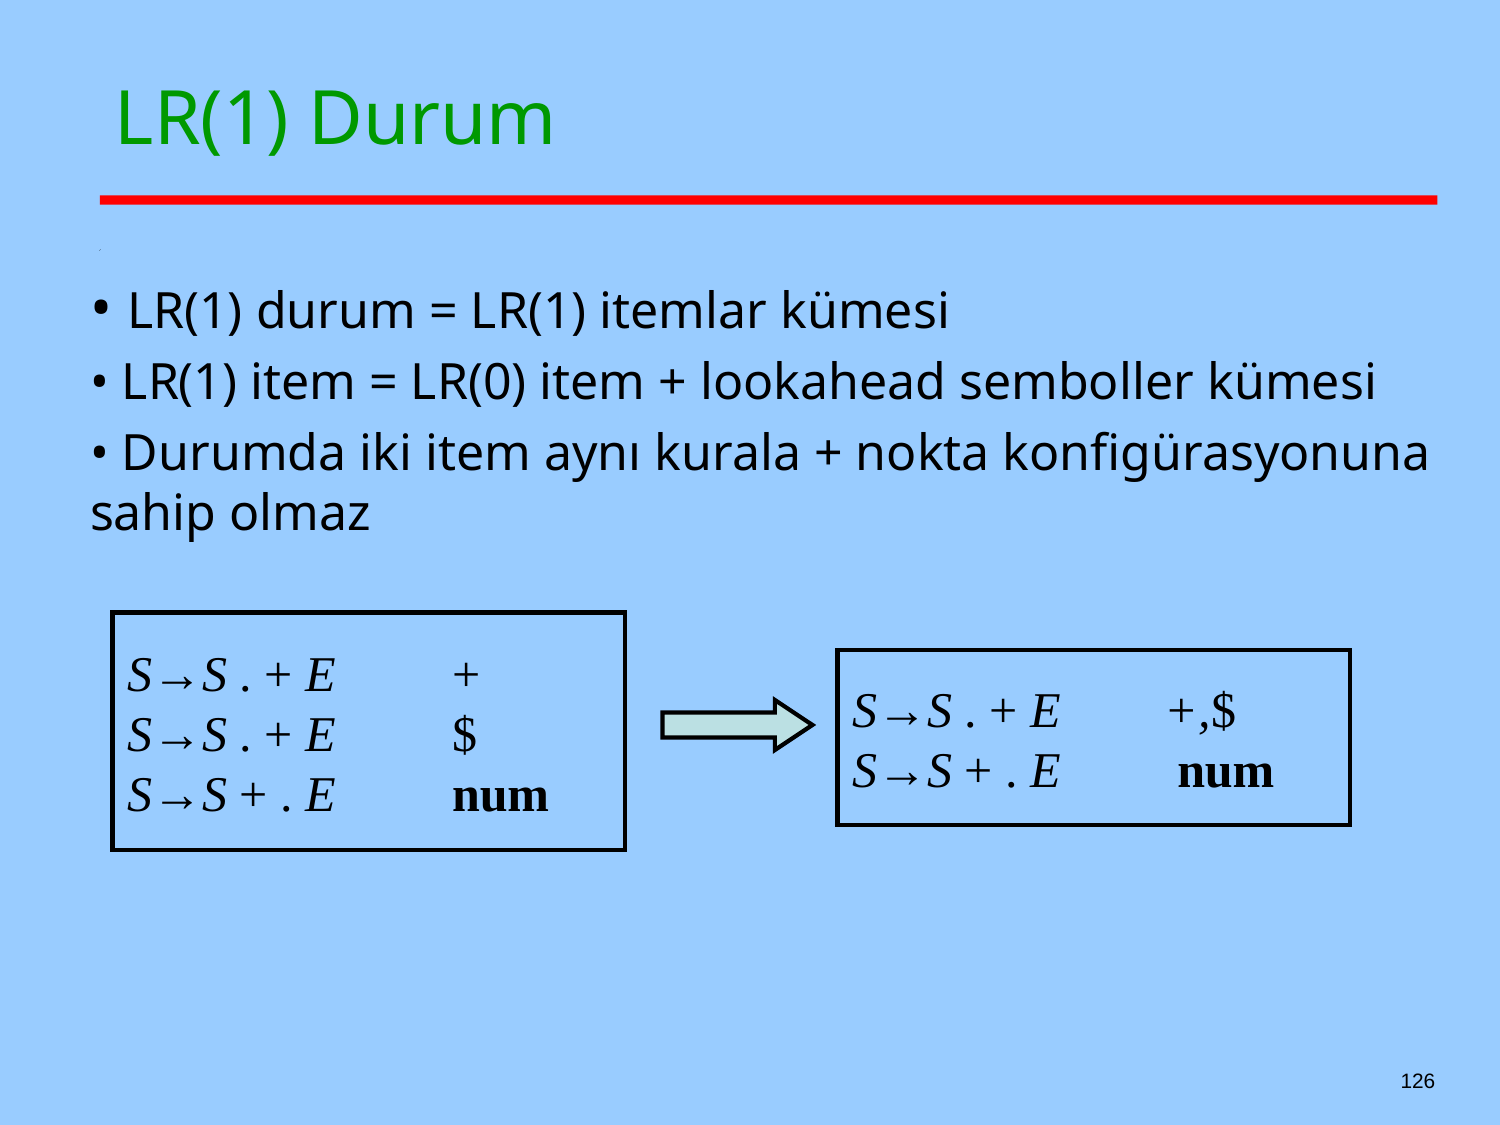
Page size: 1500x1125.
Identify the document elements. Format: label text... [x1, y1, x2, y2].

title LR(1) Durum [99, 62, 1438, 251]
slide_number 126 [1137, 1024, 1451, 1101]
text_box [662, 699, 813, 751]
text_box S→S . + E + S→S . + E $ S→S + . E num [112, 612, 625, 850]
text_box S→S . + E +,$ S→S + . E num [837, 650, 1350, 825]
list • LR(1) durum = LR(1) itemlar kümesi • LR(1) item = LR(0) item + lookahead semboller kümesi • Durumda iki item aynı kurala + nokta konfigürasyonuna sahip olmaz [74, 262, 1488, 1013]
